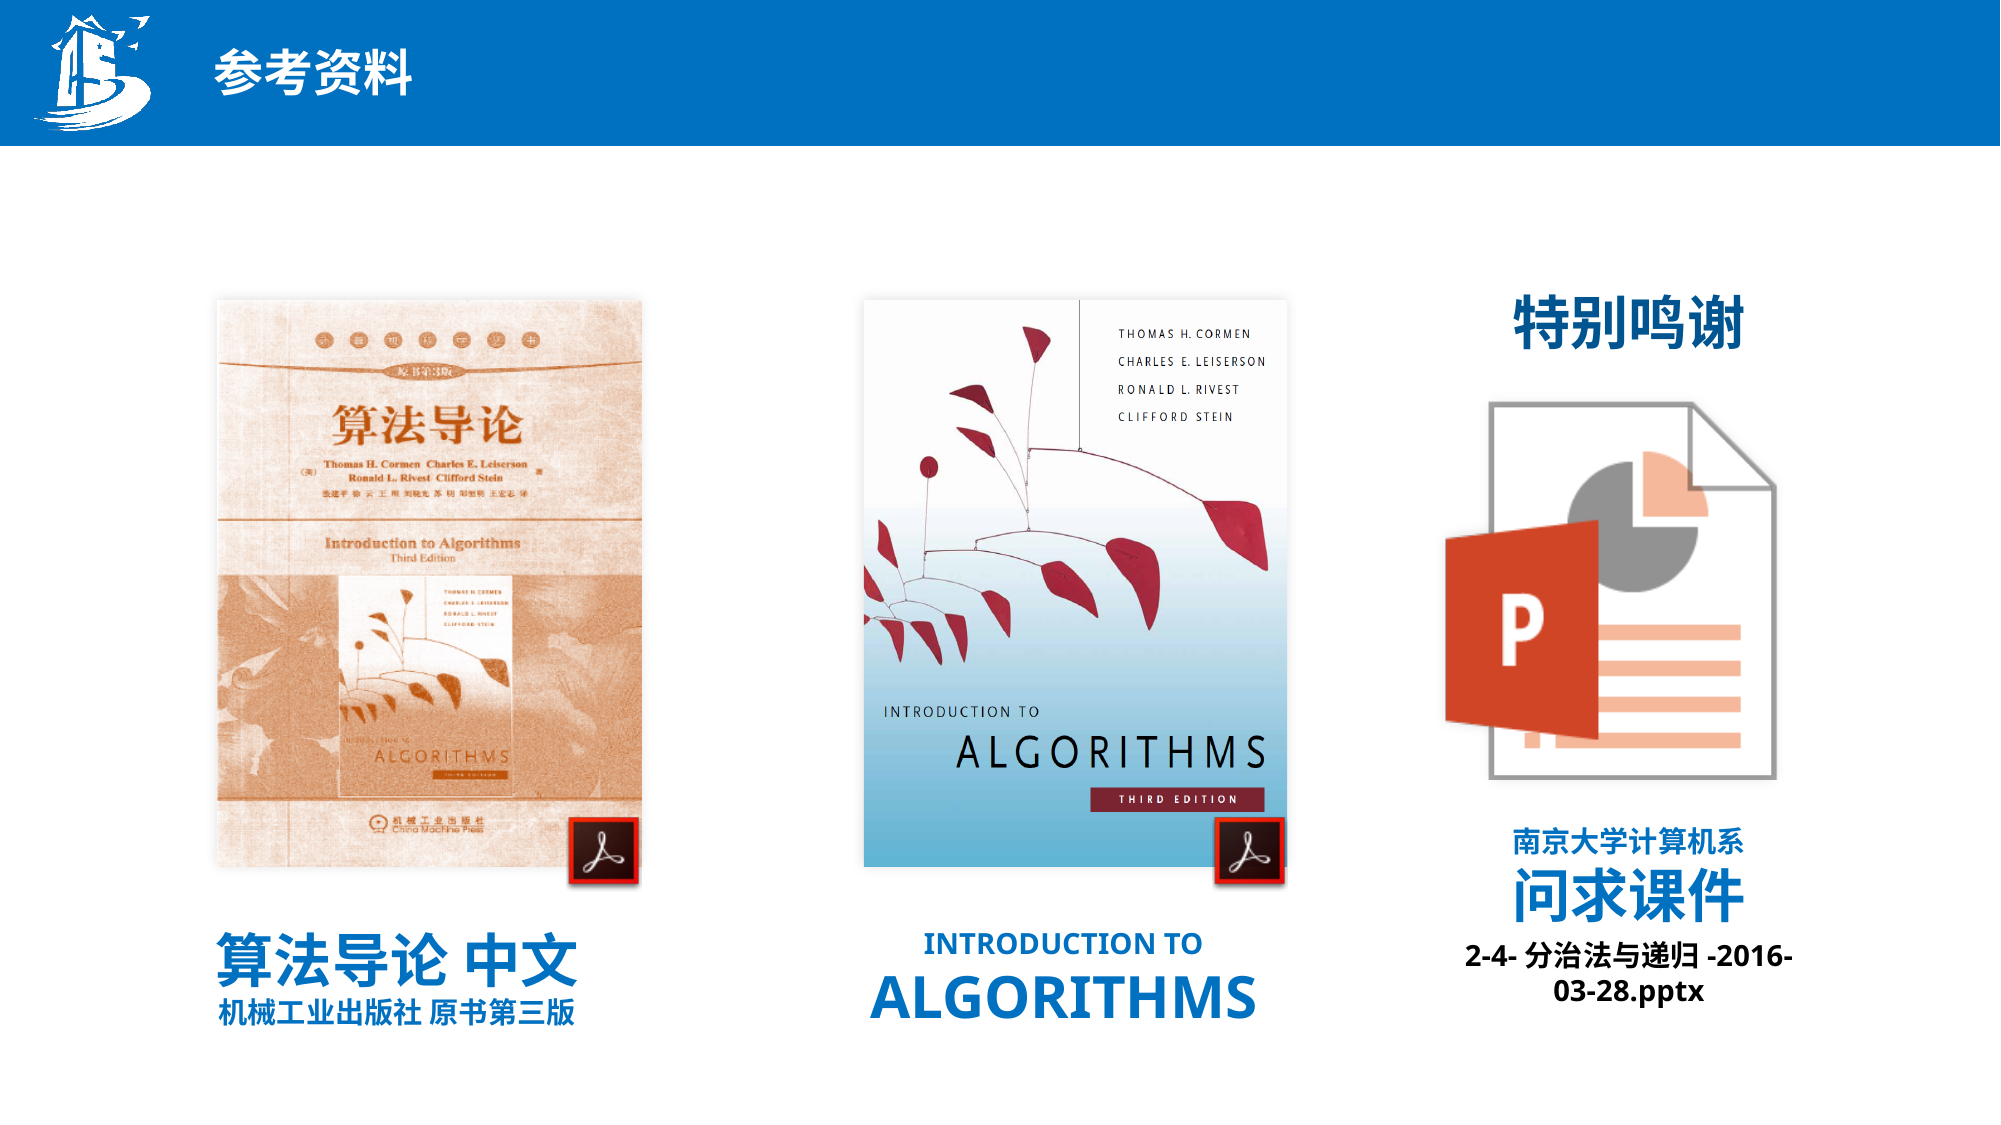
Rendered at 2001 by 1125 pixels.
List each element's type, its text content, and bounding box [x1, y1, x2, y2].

text_box 特别鸣谢 [1497, 278, 1761, 364]
text_box 算法导论 中文 机械工业出版社 原书第三版 [201, 916, 594, 1037]
picture [863, 300, 1288, 892]
text_box 南京大学计算机系 问求课件 2-4-分治法与递归-2016-03-28.pptx [1430, 816, 1829, 1015]
text_box 参考资料 [198, 34, 429, 109]
text_box INTRODUCTION TO ALGORITHMS [855, 918, 1273, 1038]
picture [1393, 373, 1832, 780]
picture [0, 0, 178, 146]
picture [217, 300, 642, 892]
